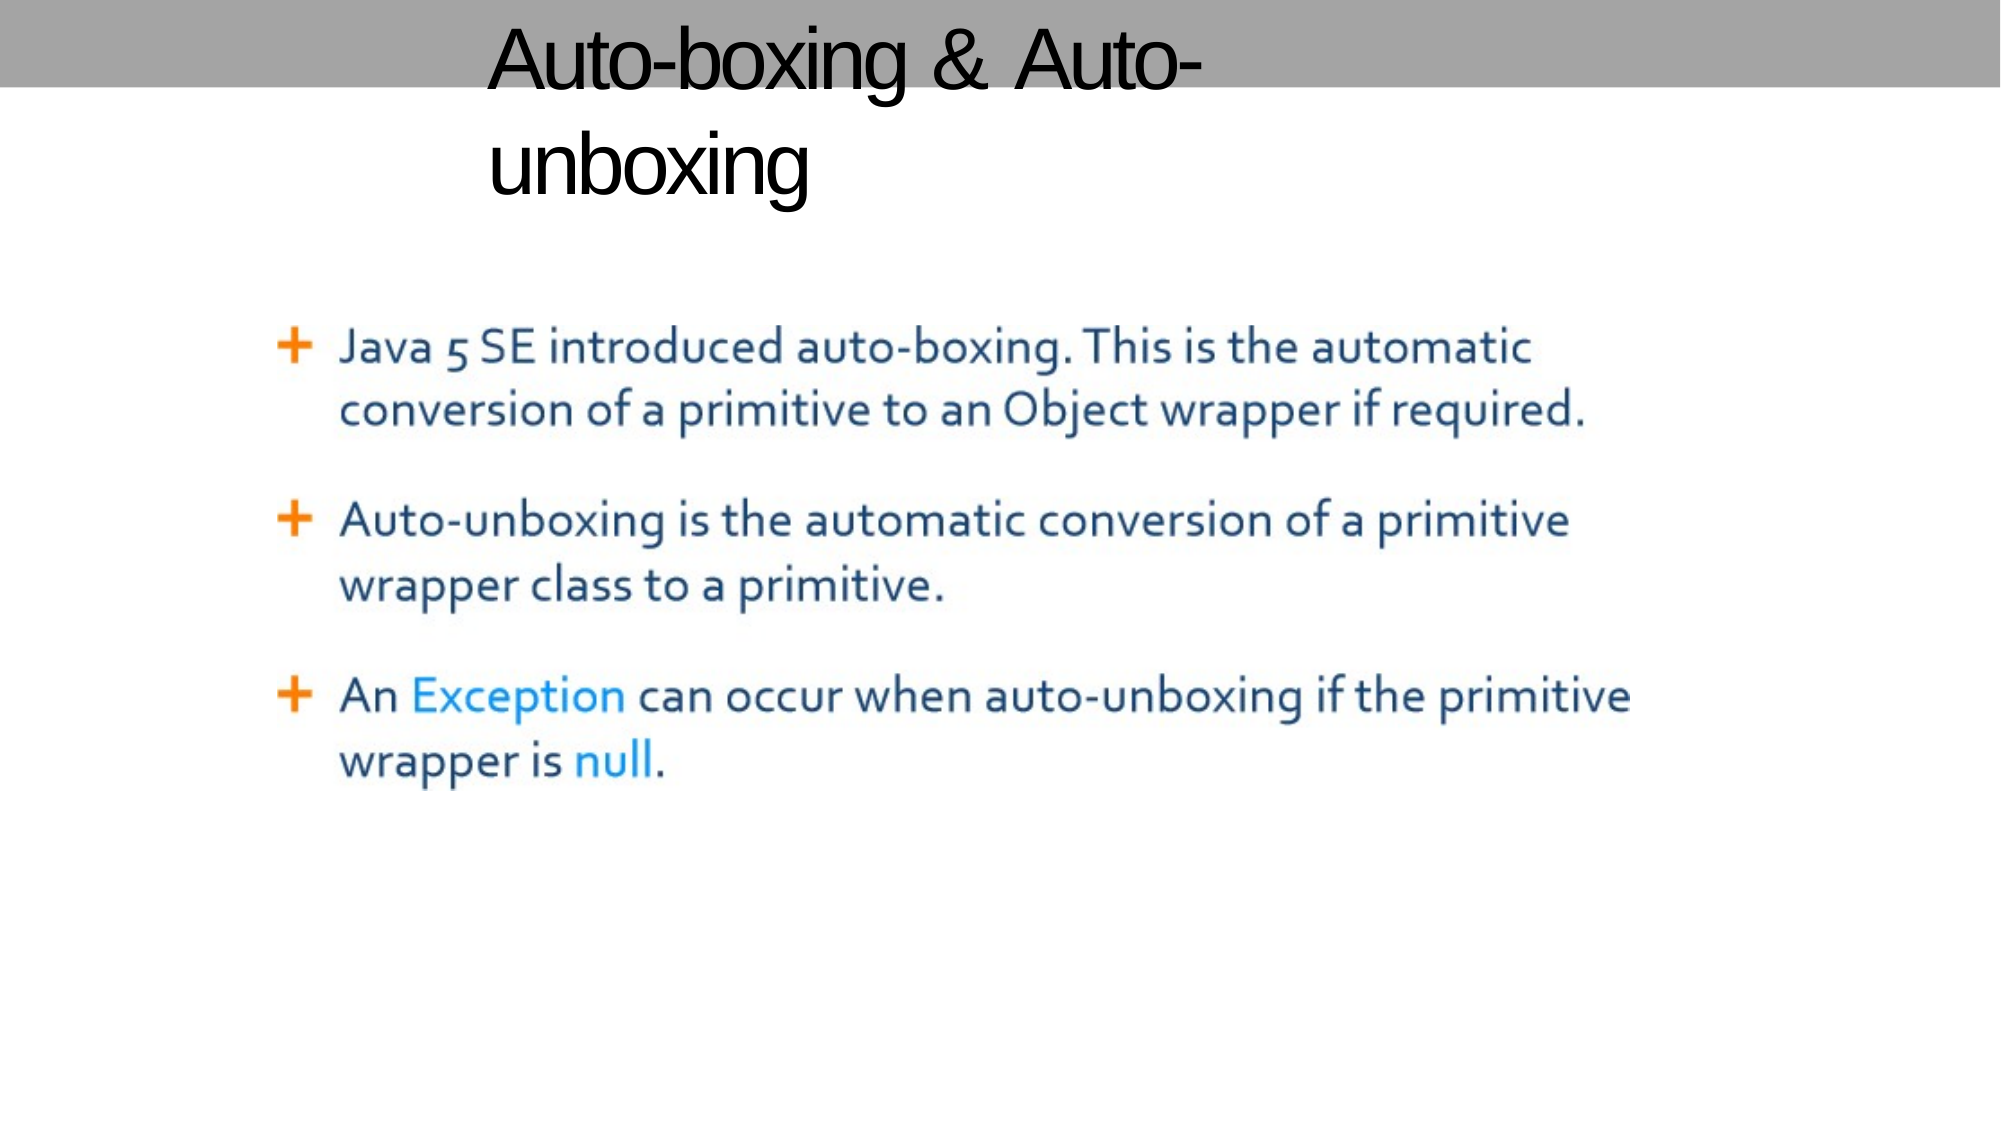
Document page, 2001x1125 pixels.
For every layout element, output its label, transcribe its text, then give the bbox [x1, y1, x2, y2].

text_box [277, 325, 1630, 791]
title Auto-boxing & Auto-unboxing [485, 0, 1515, 213]
